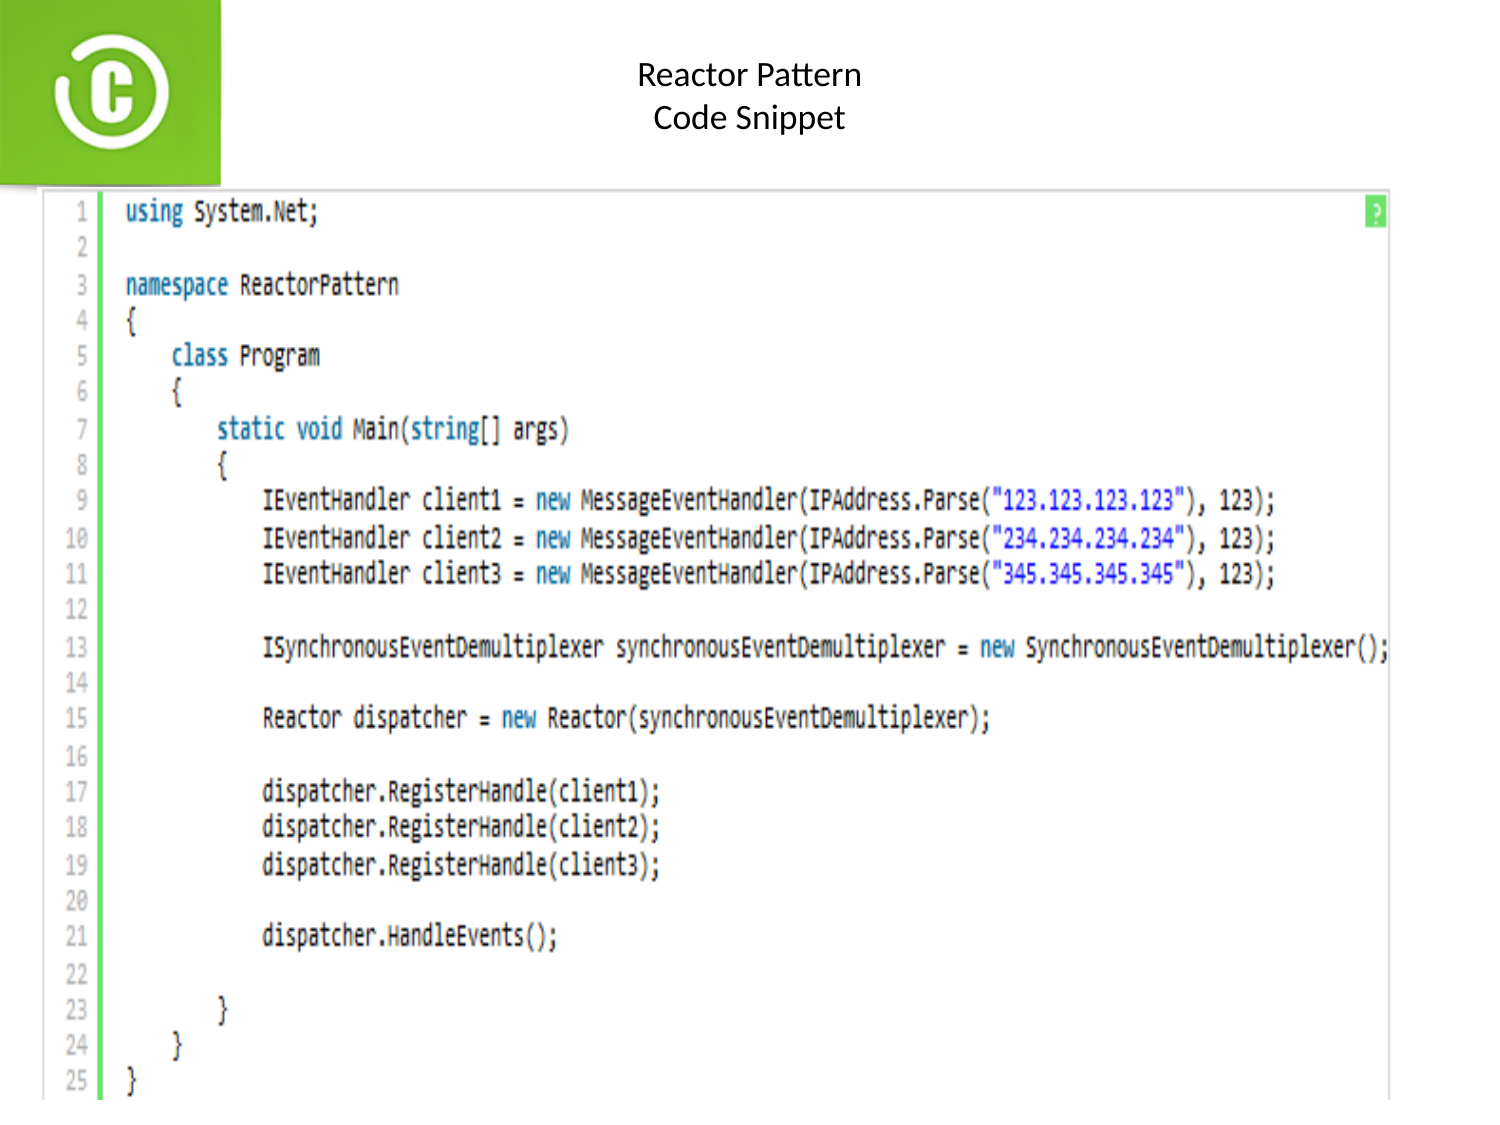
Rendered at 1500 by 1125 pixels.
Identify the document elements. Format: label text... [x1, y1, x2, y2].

picture [0, 0, 1401, 1101]
title Reactor Pattern Code Snippet [226, 0, 1425, 188]
